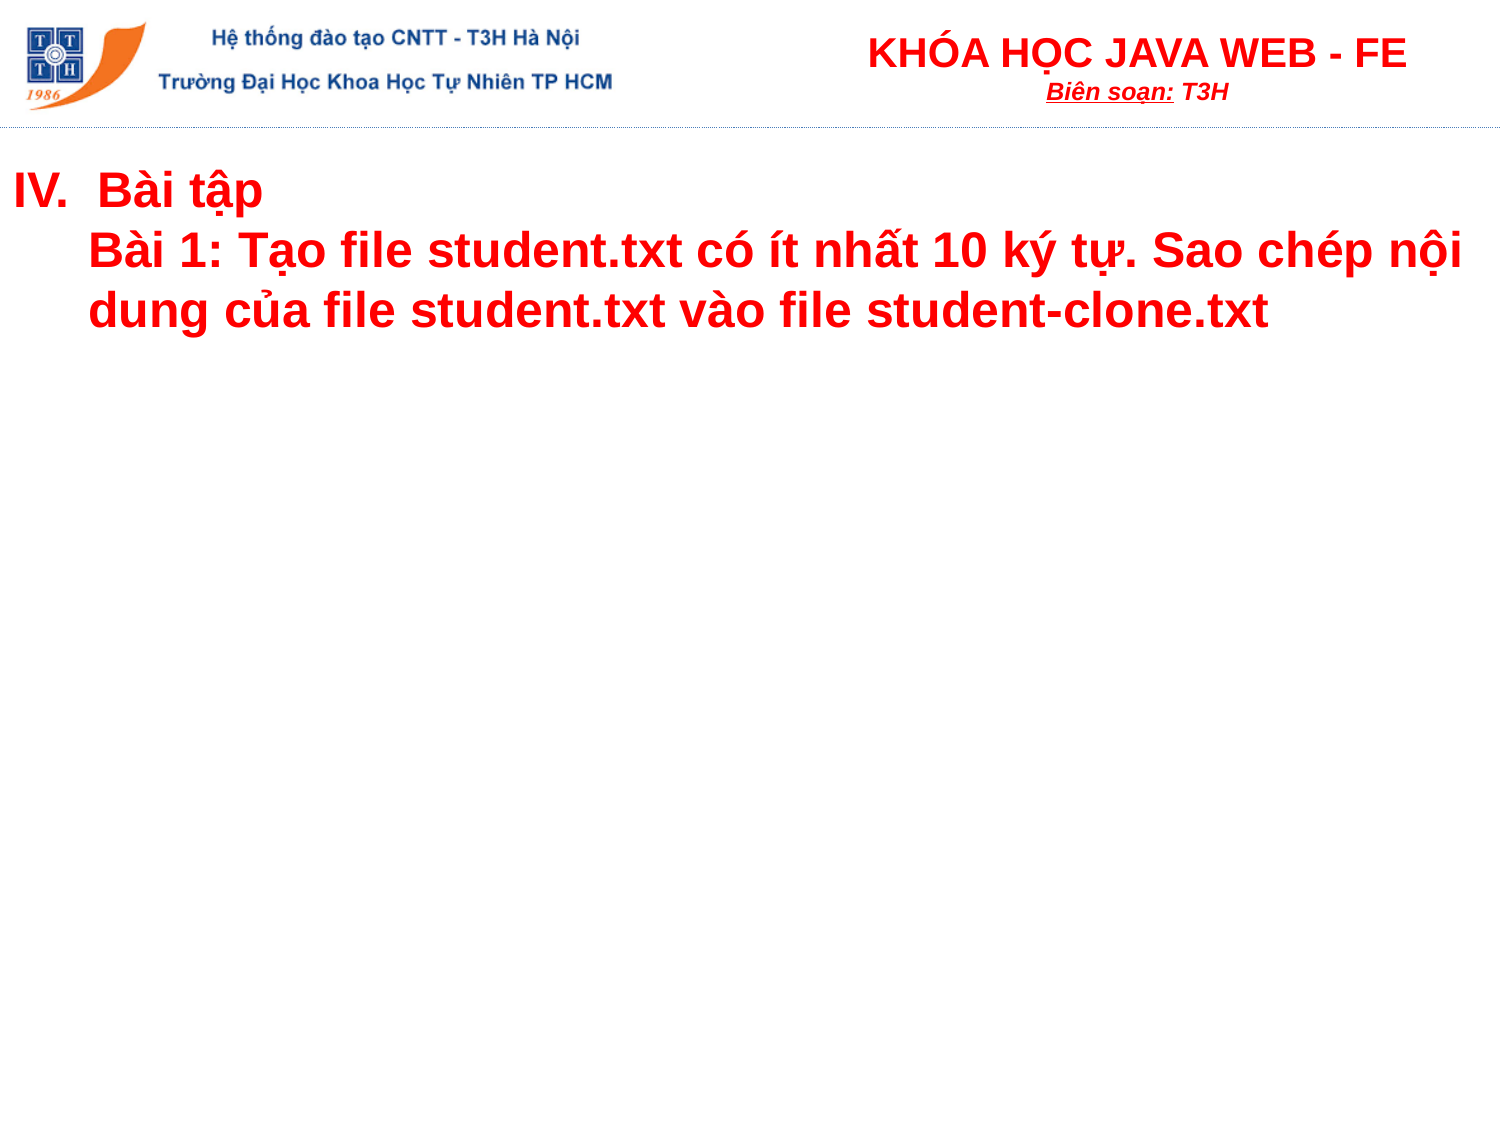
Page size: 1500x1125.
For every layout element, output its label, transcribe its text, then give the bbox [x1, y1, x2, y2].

text_box Bài tập Bài 1: Tạo file student.txt có ít nhất 10 ký tự. Sao chép nội dung của file student.txt vào file student-clone.txt [0, 149, 1500, 345]
picture [3, 1, 642, 127]
text_box KHÓA HỌC JAVA WEB - FE Biên soạn: T3H [787, 2, 1488, 127]
